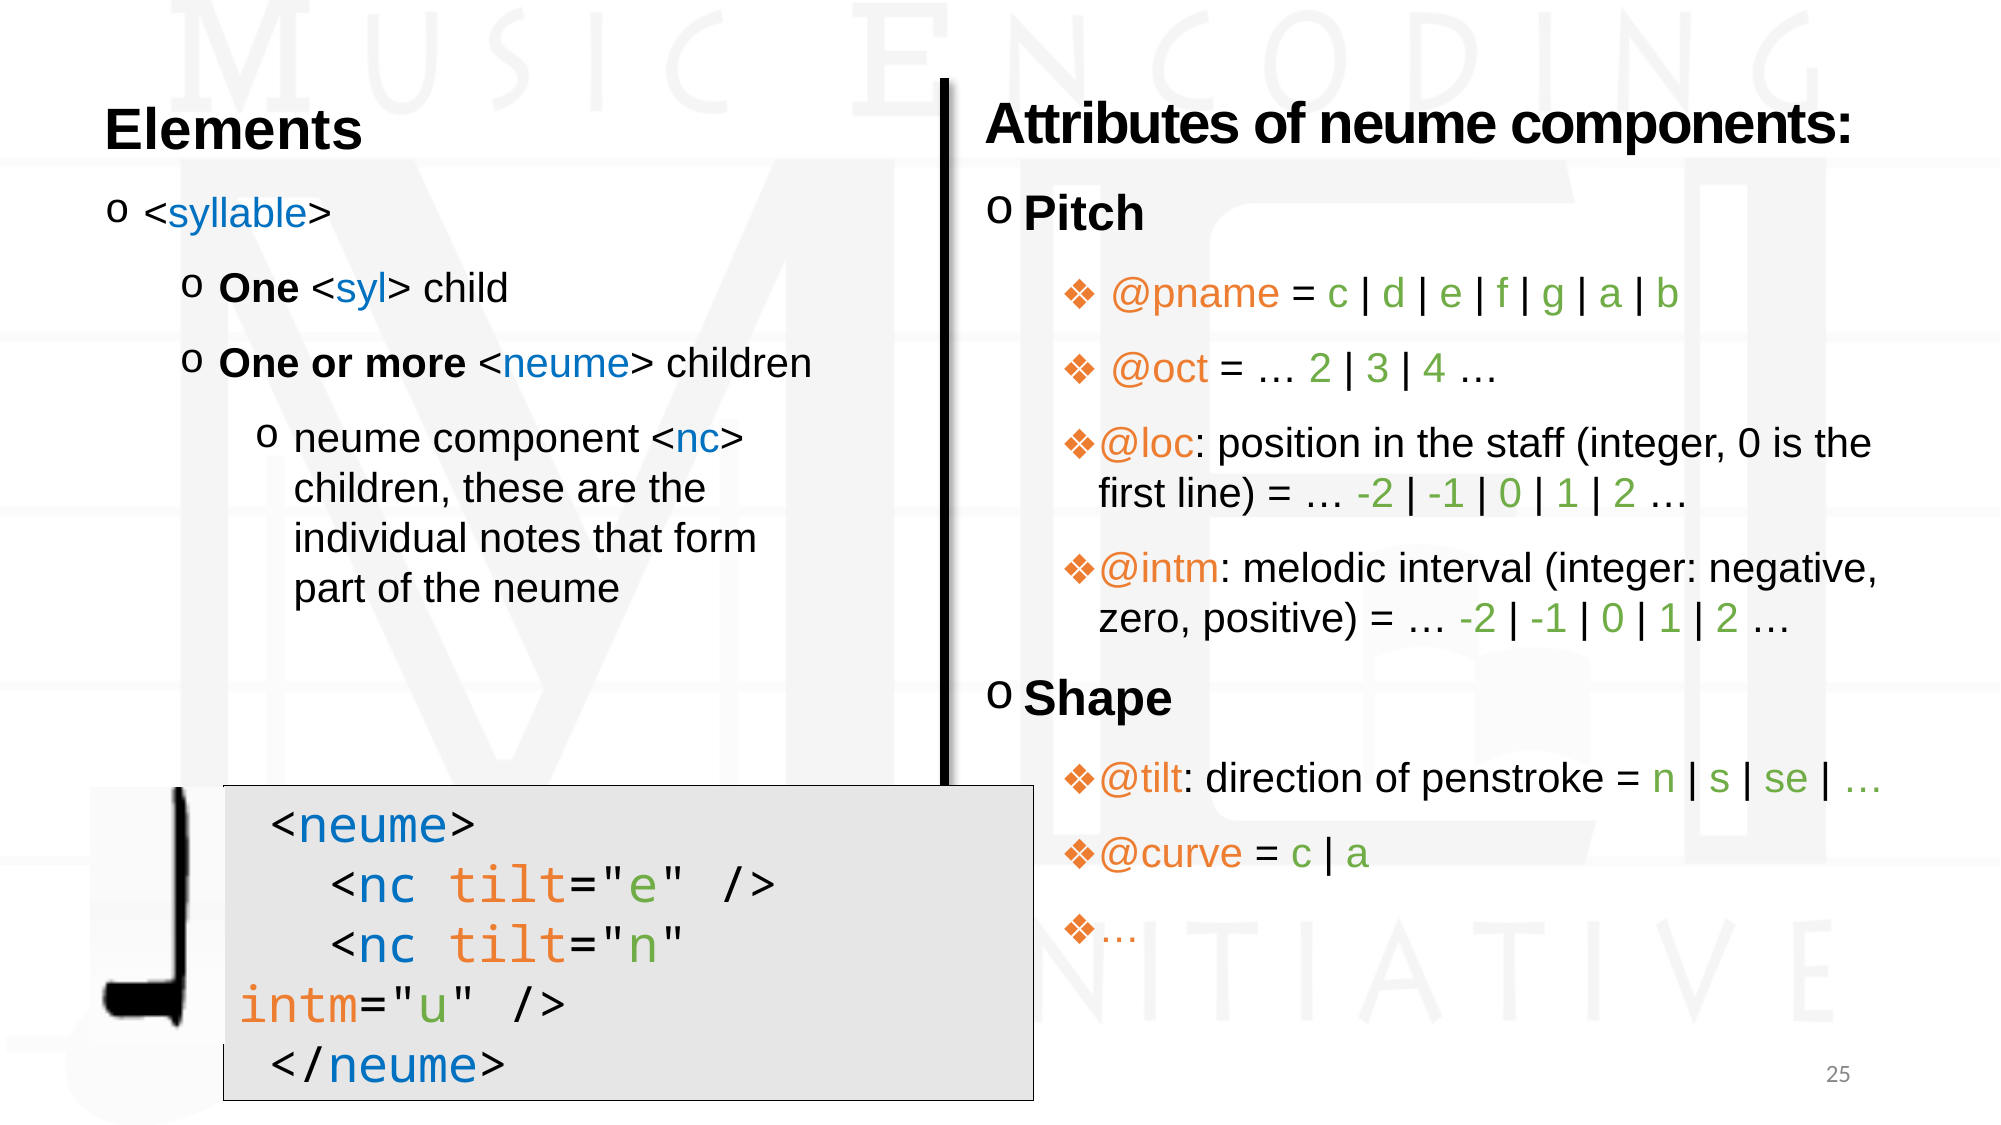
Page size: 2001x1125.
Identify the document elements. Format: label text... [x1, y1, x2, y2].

text_box Elements <syllable> One <syl> child One or more <neume> children neume component <nc> children, these are the individual notes that form part of the neume [89, 83, 900, 619]
text_box Attributes of neume components: Pitch @pname = c | d | e | f | g | a | b @oct = … 2 | 3 | 4 … @loc: position in the staff (integer, 0 is the first line) = … -2 | -1 | 0 | 1 | 2 … @intm: melodic interval (integer: negative, zero, positive) = … -2 | -1 | 0 | 1 | 2 … Shape @tilt: direction of penstroke = n | s | se | … @curve = c | a … [969, 78, 1910, 958]
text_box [89, 785, 1034, 1045]
slide_number 25 [1412, 1042, 1863, 1103]
